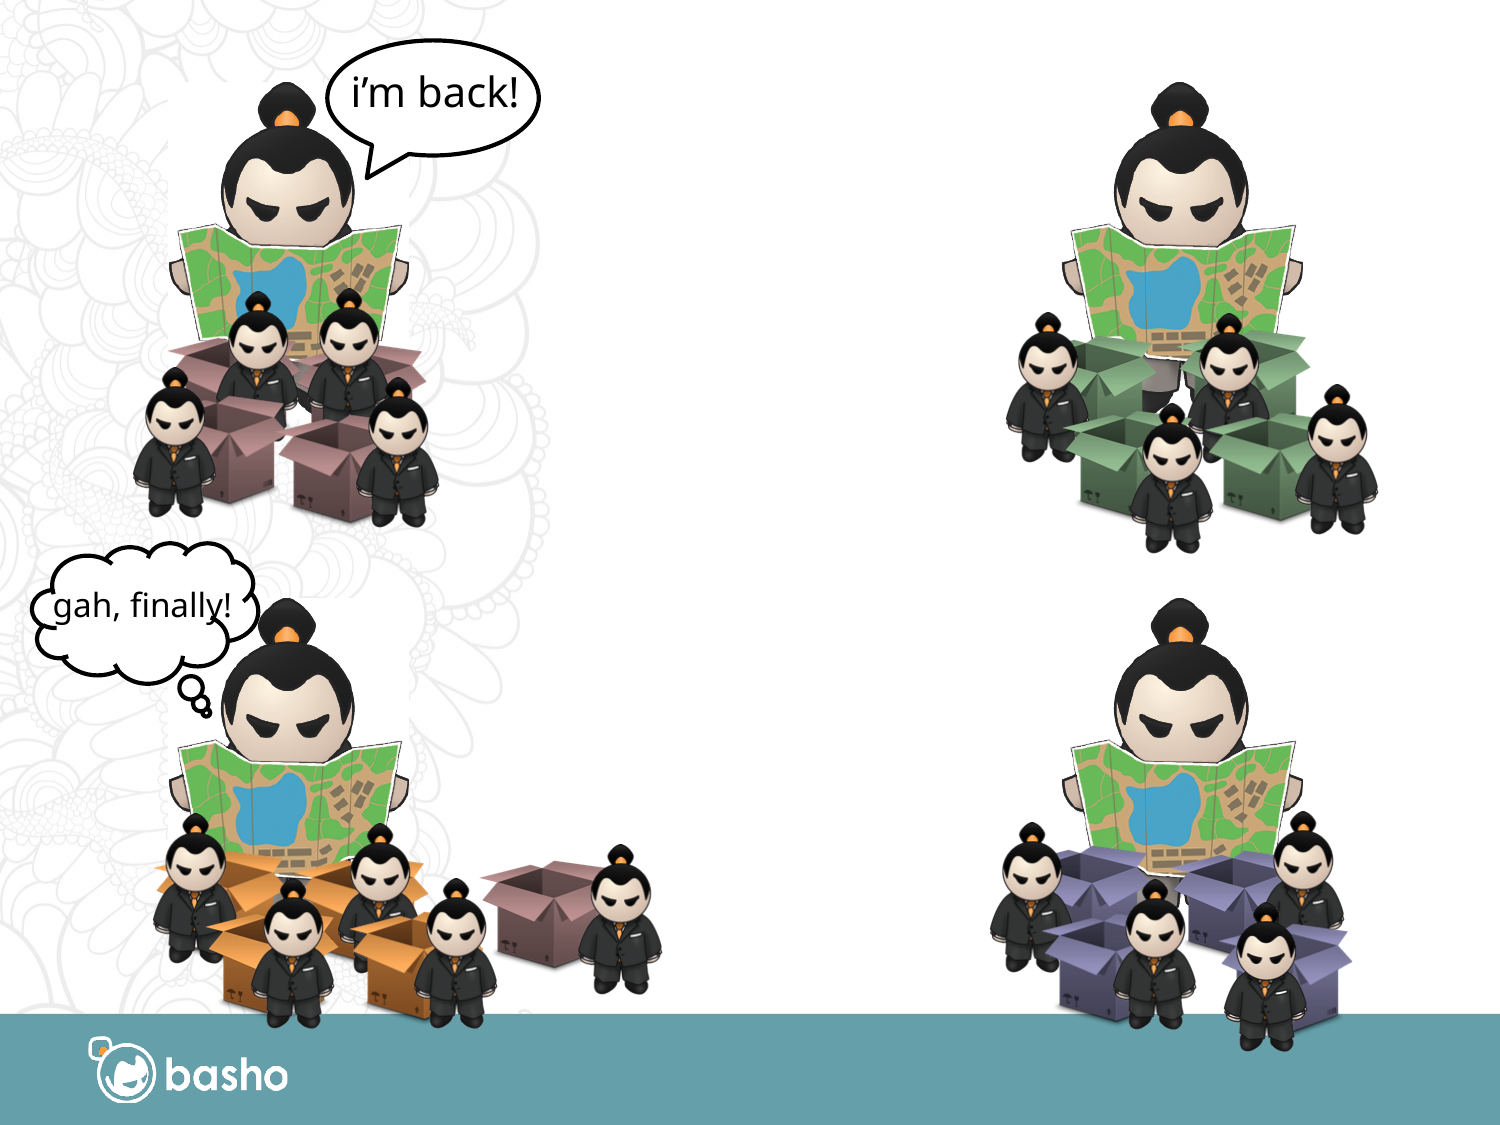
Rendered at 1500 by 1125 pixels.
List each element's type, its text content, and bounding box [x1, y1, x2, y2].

text_box [36, 632, 163, 684]
text_box [535, 82, 539, 114]
text_box [414, 124, 528, 156]
text_box i’m back! [335, 58, 535, 124]
text_box [356, 40, 510, 58]
text_box [53, 543, 254, 597]
text_box [31, 597, 37, 622]
text_box gah, finally! [37, 577, 248, 632]
picture [0, 0, 1500, 1125]
